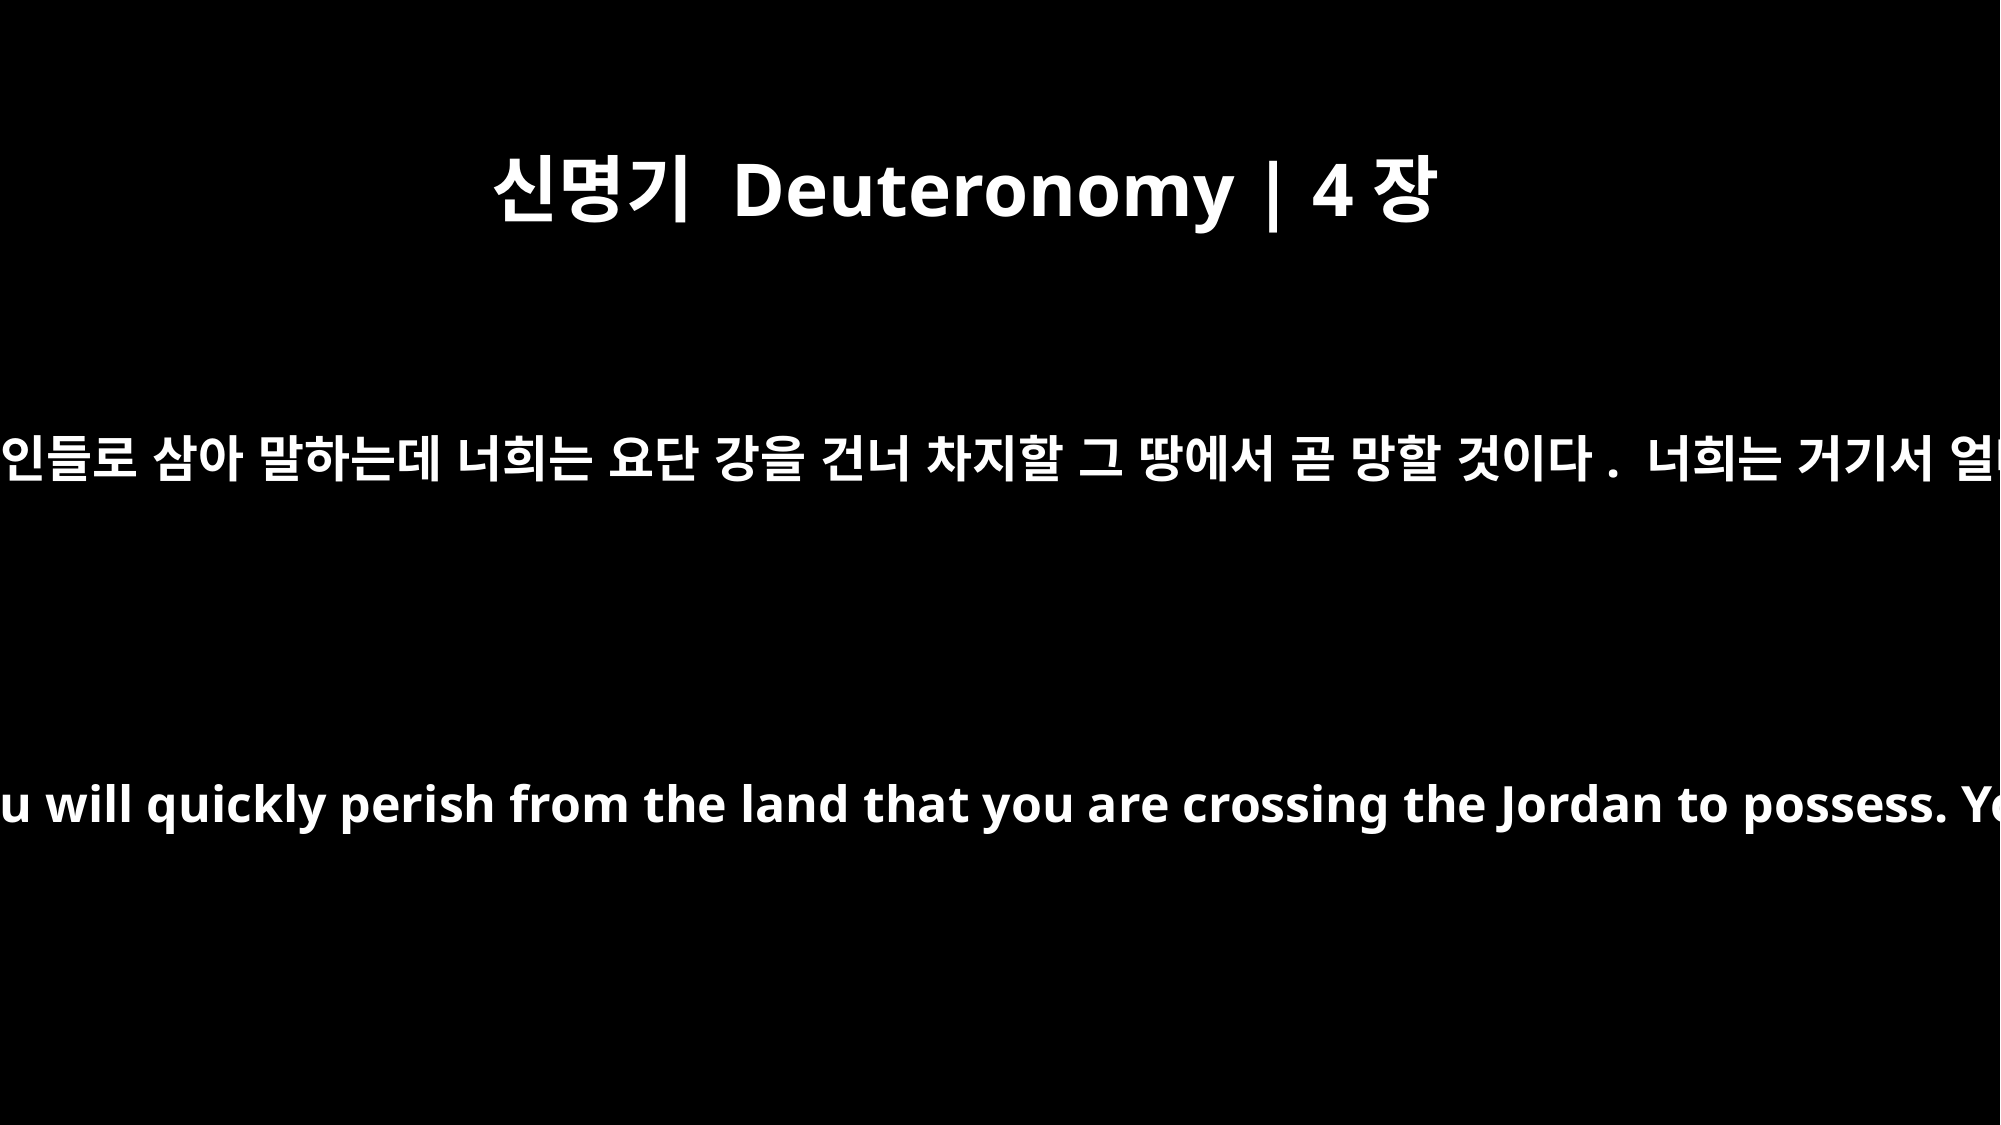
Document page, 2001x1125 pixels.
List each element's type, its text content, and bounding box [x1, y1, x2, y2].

text_box 신명기 Deuteronomy | 4장 [476, 136, 1455, 239]
text_box I call heaven and earth as witnesses against you this day that you will quickly perish from the land that you are crossing the Jordan to possess. You will not live there long but will certainly be destroyed. [0, 764, 2000, 840]
text_box 26 내가 오늘 하늘과 땅을 너희에 대한 증인들로 삼아 말하는데 너희는 요단 강을 건너 차지할 그 땅에서 곧 망할 것이다. 너희는 거기서 얼마 살지 못해 반드시 망할 것이다. [0, 359, 2000, 495]
